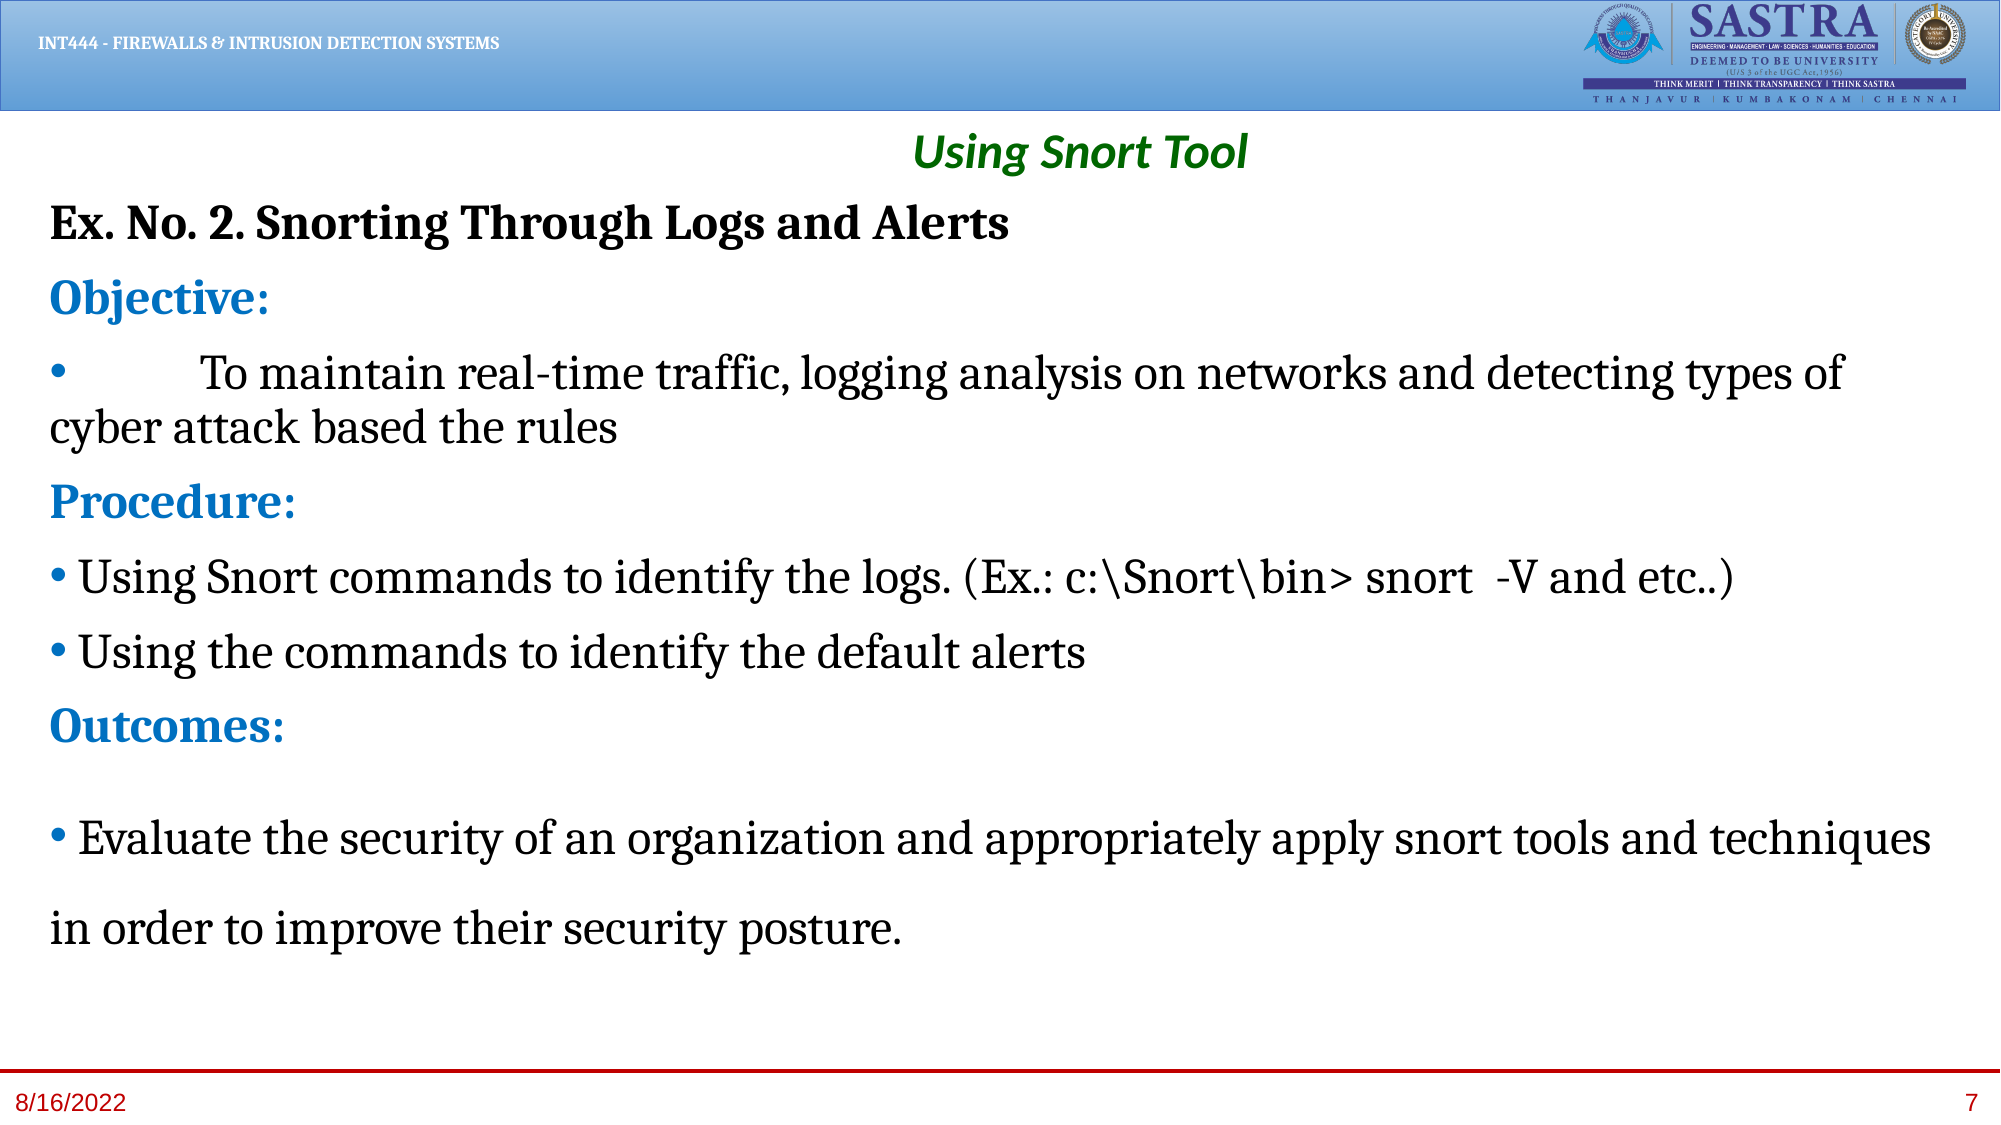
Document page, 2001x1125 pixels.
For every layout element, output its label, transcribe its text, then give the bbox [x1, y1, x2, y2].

text_box Using Snort Tool [869, 118, 1291, 188]
title INT444 - FIREWALLS & INTRUSION DETECTION SYSTEMS [19, 0, 1745, 82]
list Ex. No. 2. Snorting Through Logs and Alerts Objective: To maintain real-time traffic, logging analysis on networks and detecting types of cyber attack based the rules Procedure: Using Snort commands to identify the logs. (Ex.: c:\Snort\bin> snort -V and etc..) Using the commands to identify the default alerts Outcomes: Evaluate the security of an organization and appropriately apply snort tools and techniques in order to improve their security posture. [34, 189, 1966, 1053]
picture [1583, 3, 1966, 105]
